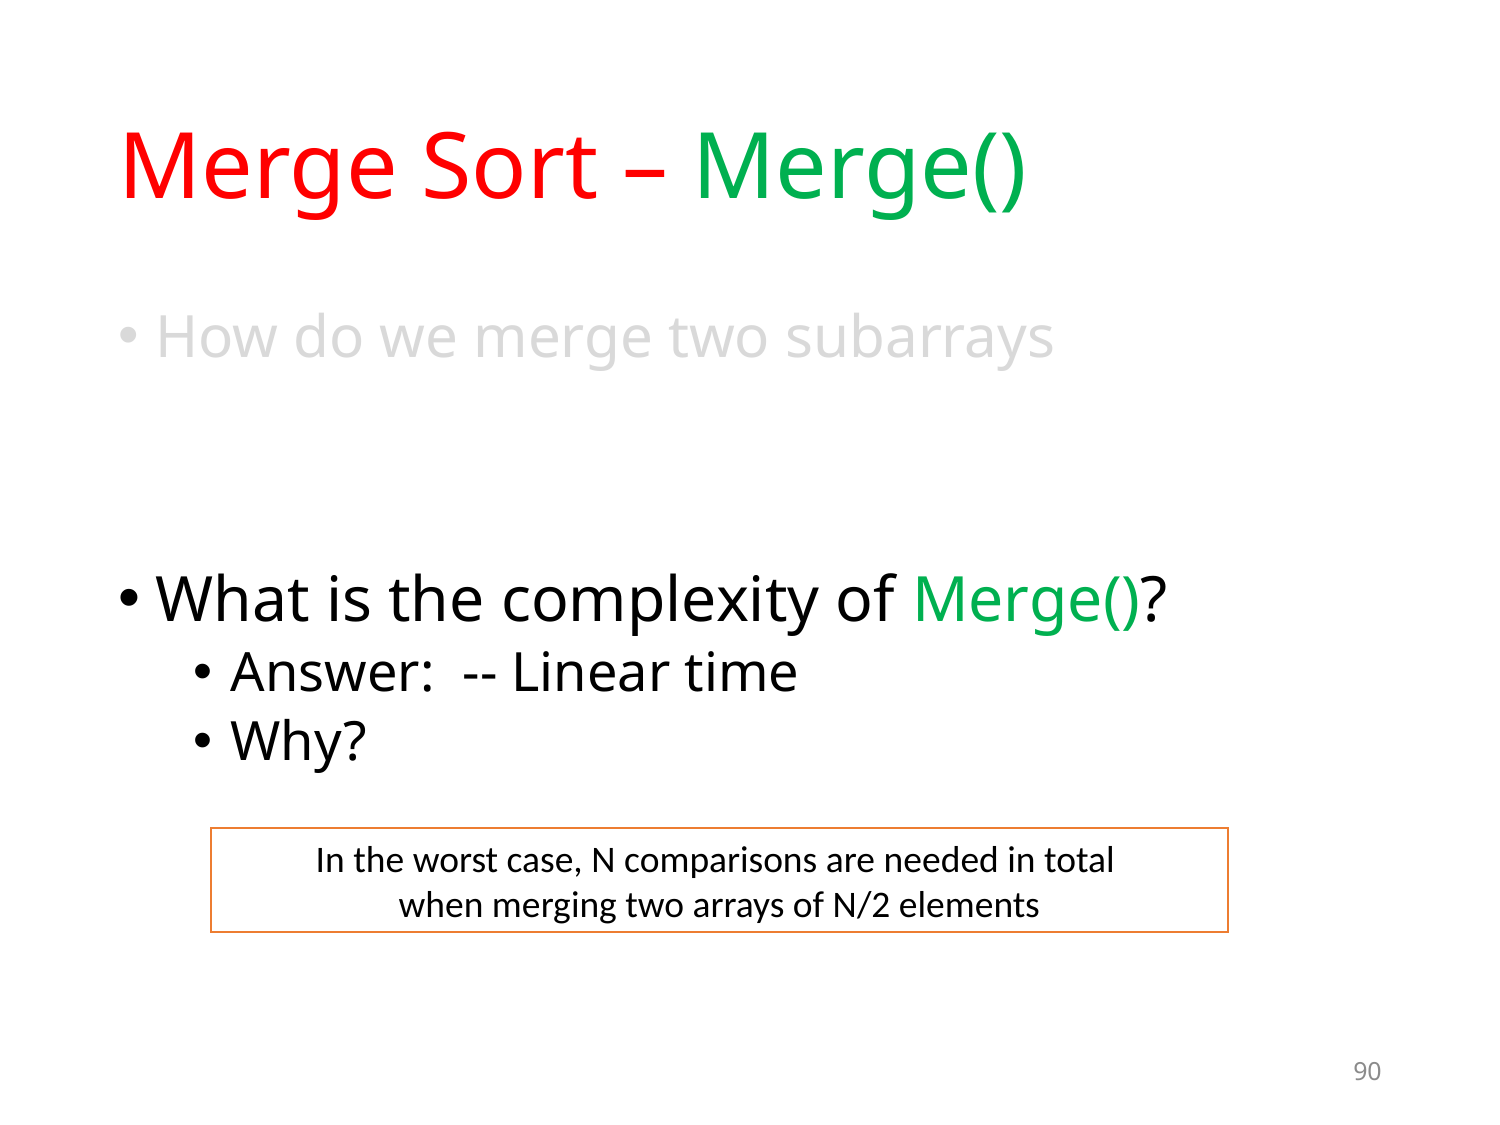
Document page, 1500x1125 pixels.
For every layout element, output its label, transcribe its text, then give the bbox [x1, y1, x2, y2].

slide_number 90 [1059, 1042, 1397, 1103]
text_box In the worst case, N comparisons are needed in total when merging two arrays of N/2 elements [210, 827, 1229, 933]
title Merge Sort – Merge() [103, 59, 1397, 278]
